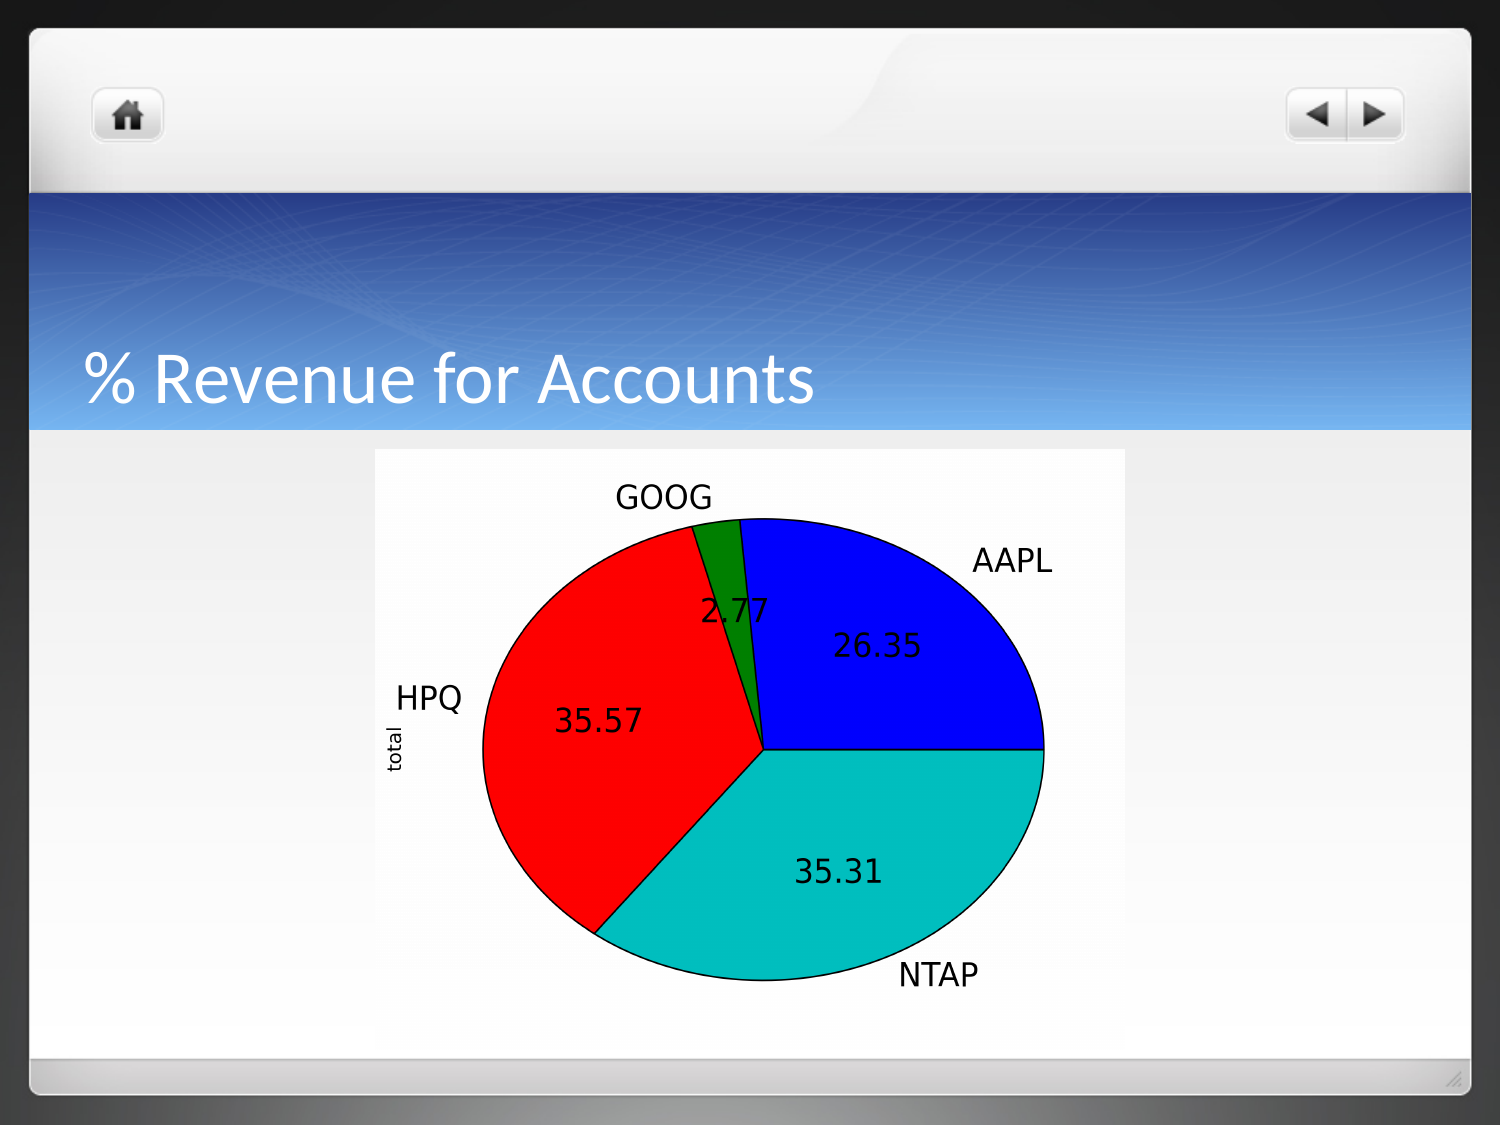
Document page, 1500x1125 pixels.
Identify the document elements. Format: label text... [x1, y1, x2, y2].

title % Revenue for Accounts [68, 238, 1432, 427]
picture [0, 0, 1500, 1125]
